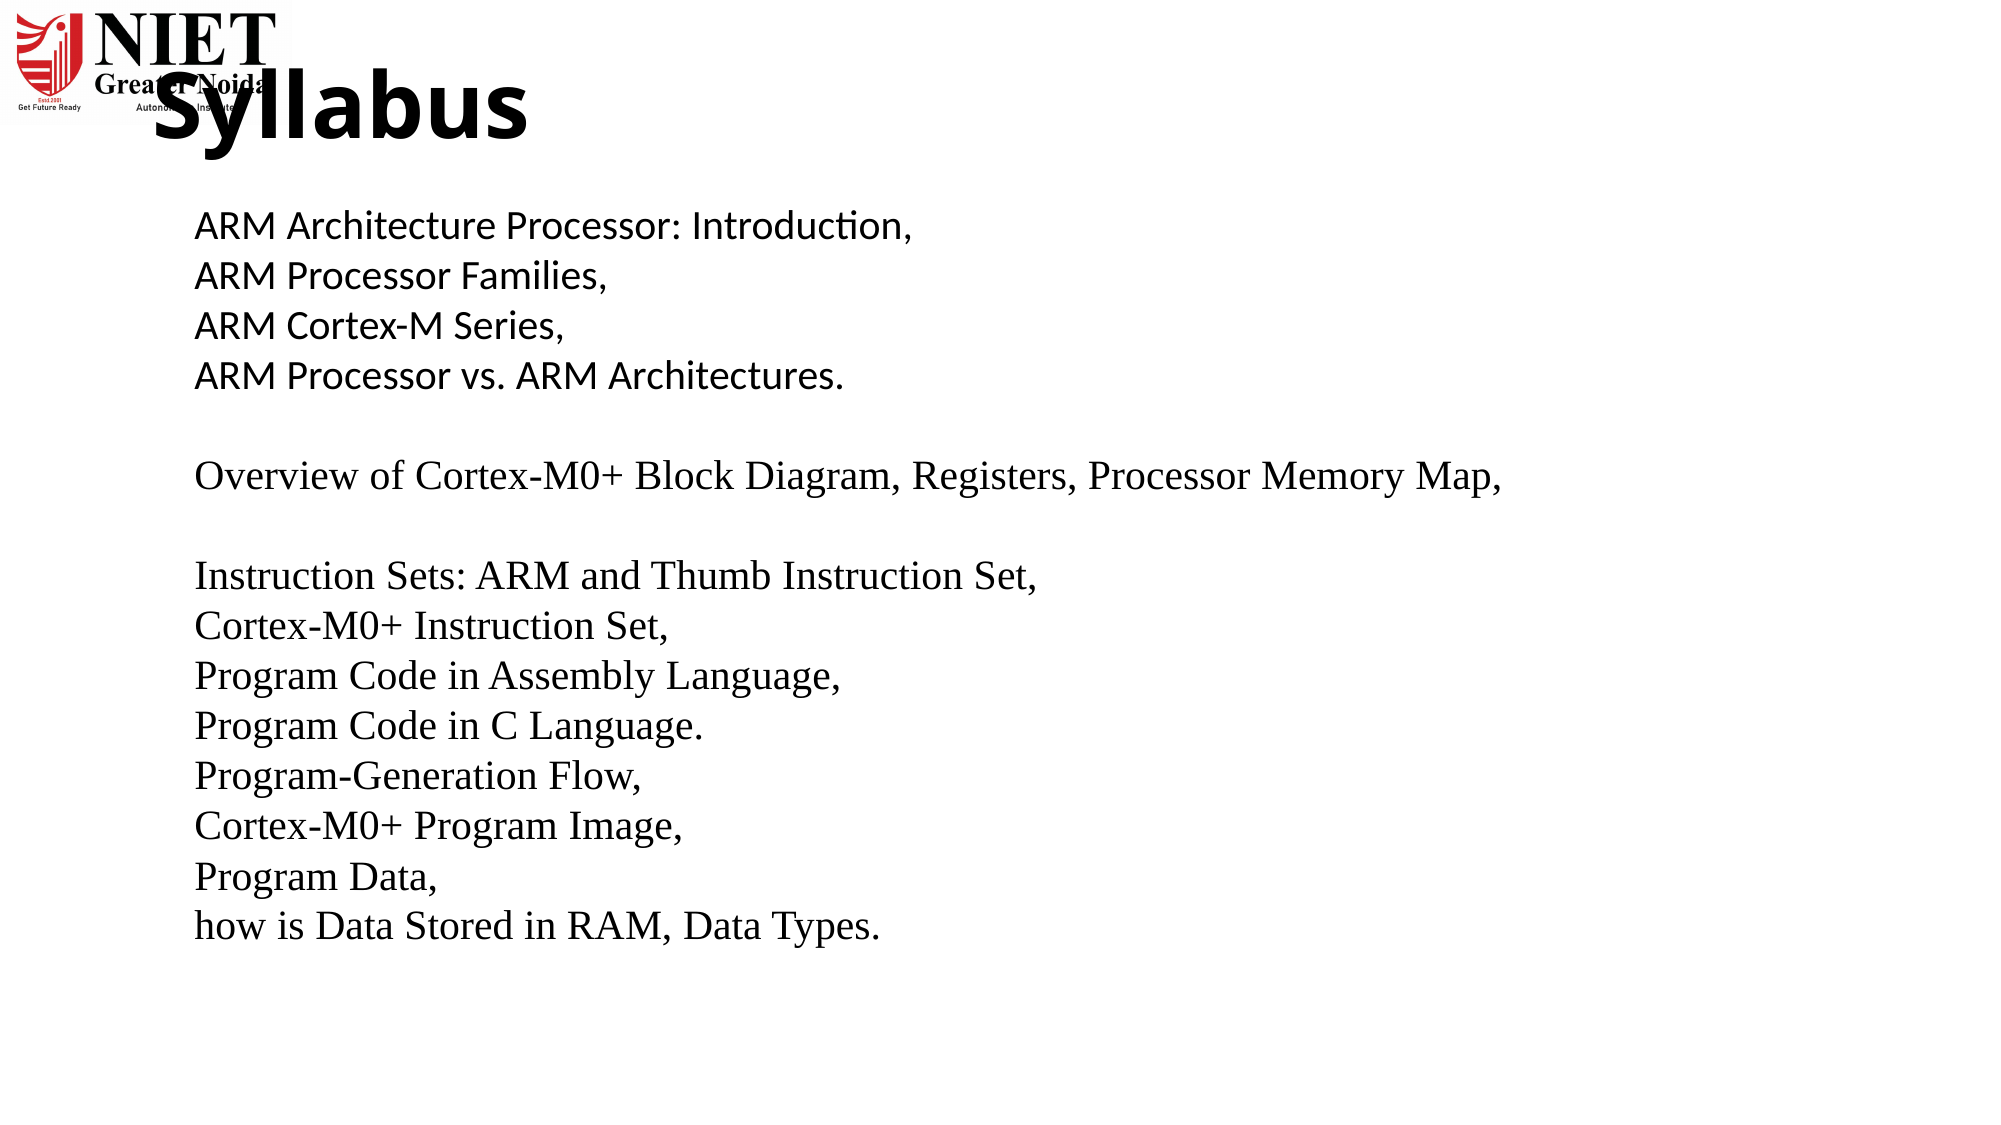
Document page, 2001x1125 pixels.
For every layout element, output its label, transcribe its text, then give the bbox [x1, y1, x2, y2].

picture [0, 0, 137, 125]
text_box ARM Architecture Processor: Introduction, ARM Processor Families, ARM Cortex-M Series, ARM Processor vs. ARM Architectures. Overview of Cortex-M0+ Block Diagram, Registers, Processor Memory Map, Instruction Sets: ARM and Thumb Instruction Set, Cortex-M0+ Instruction Set, Program Code in Assembly Language, Program Code in C Language. Program-Generation Flow, Cortex-M0+ Program Image, Program Data, how is Data Stored in RAM, Data Types. [179, 190, 1519, 956]
title Syllabus [137, 0, 1863, 218]
